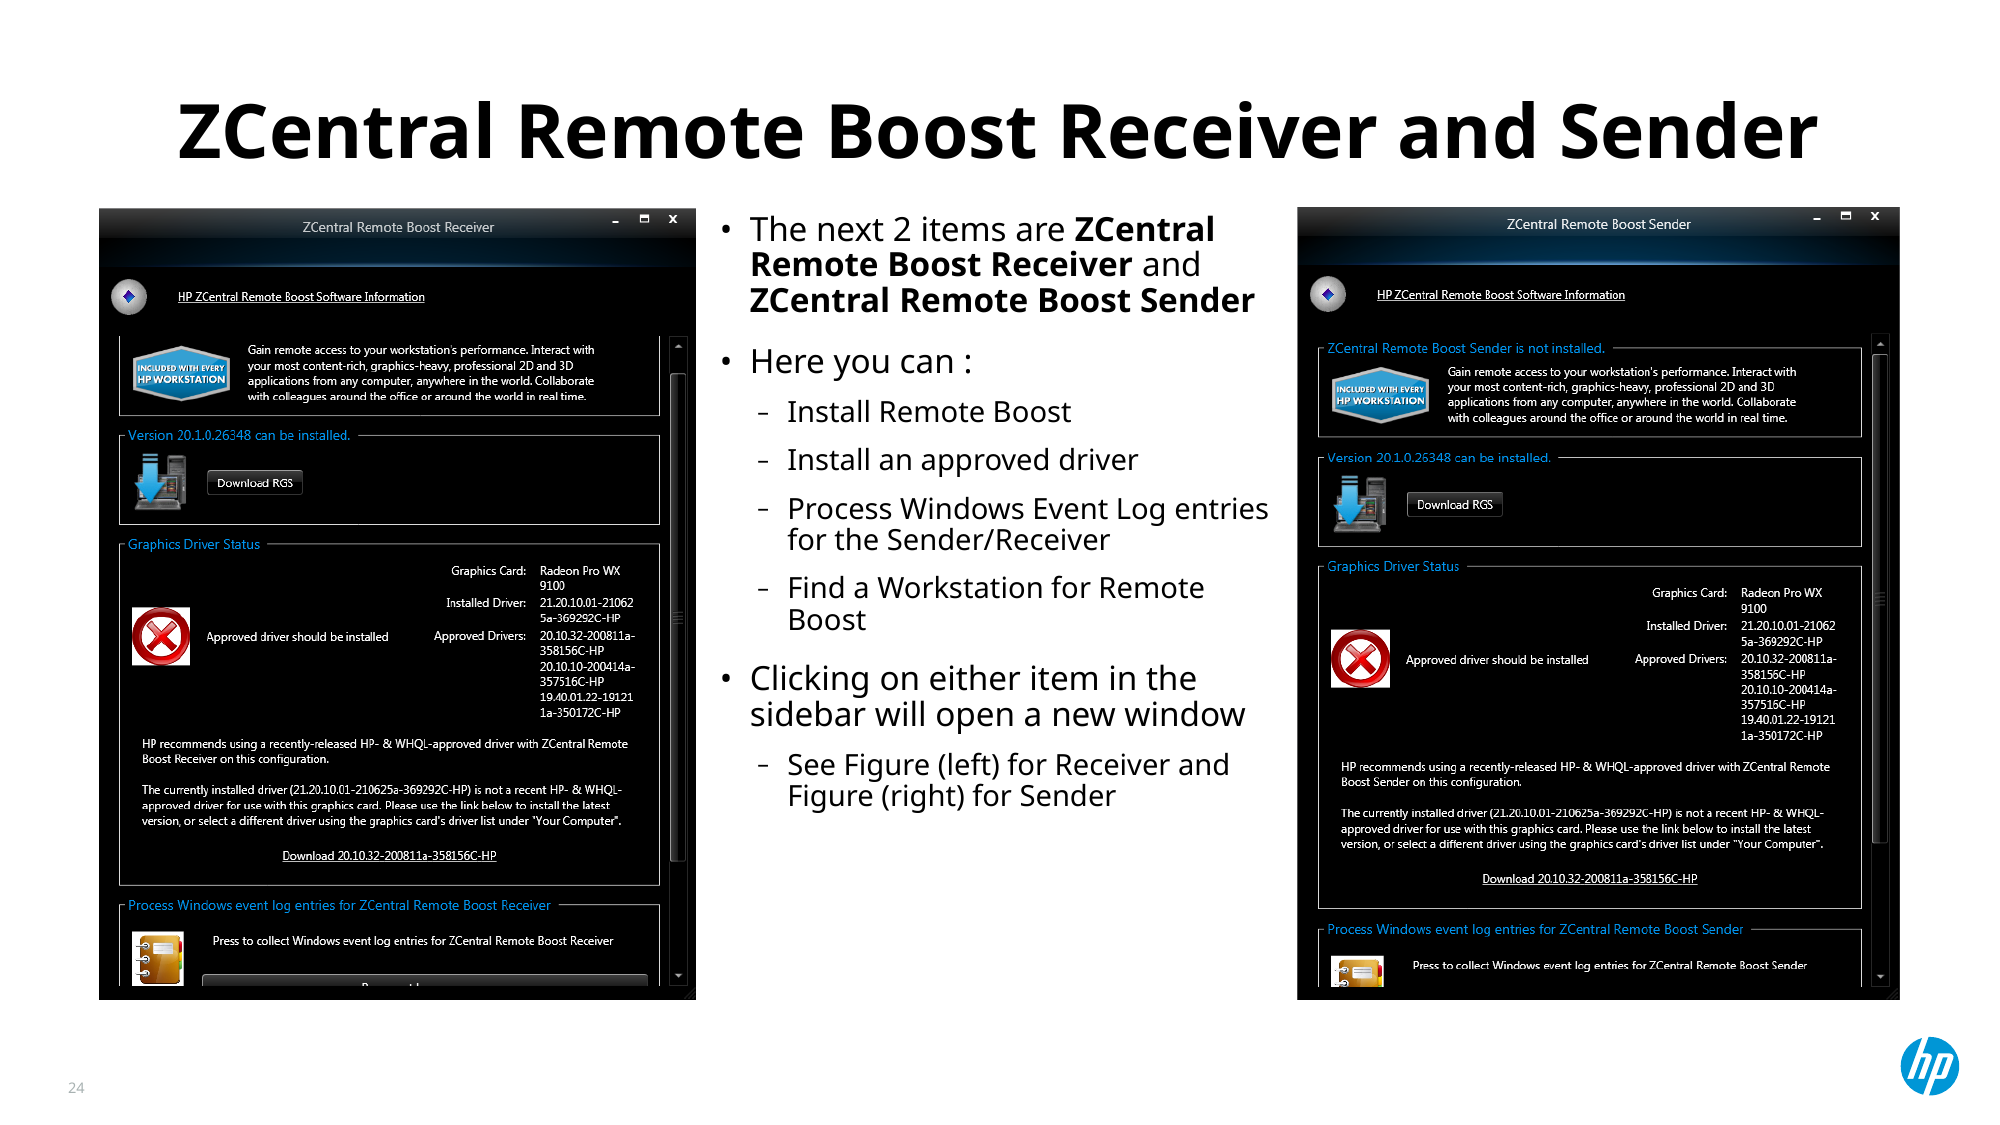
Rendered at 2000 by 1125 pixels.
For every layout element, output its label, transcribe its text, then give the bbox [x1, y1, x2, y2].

picture [1297, 207, 1901, 1000]
list The next 2 items are ZCentral Remote Boost Receiver and ZCentral Remote Boost Sender Here you can : Install Remote Boost Install an approved driver Process Windows Event Log entries for the Sender/Receiver Find a Workstation for Remote Boost Clicking on either item in the sidebar will open a new window See Figure (left) for Receiver and Figure (right) for Sender [719, 212, 1280, 1000]
title ZCentral Remote Boost Receiver and Sender [99, 50, 1900, 175]
picture [99, 207, 697, 1000]
slide_number 24 [34, 1062, 85, 1099]
